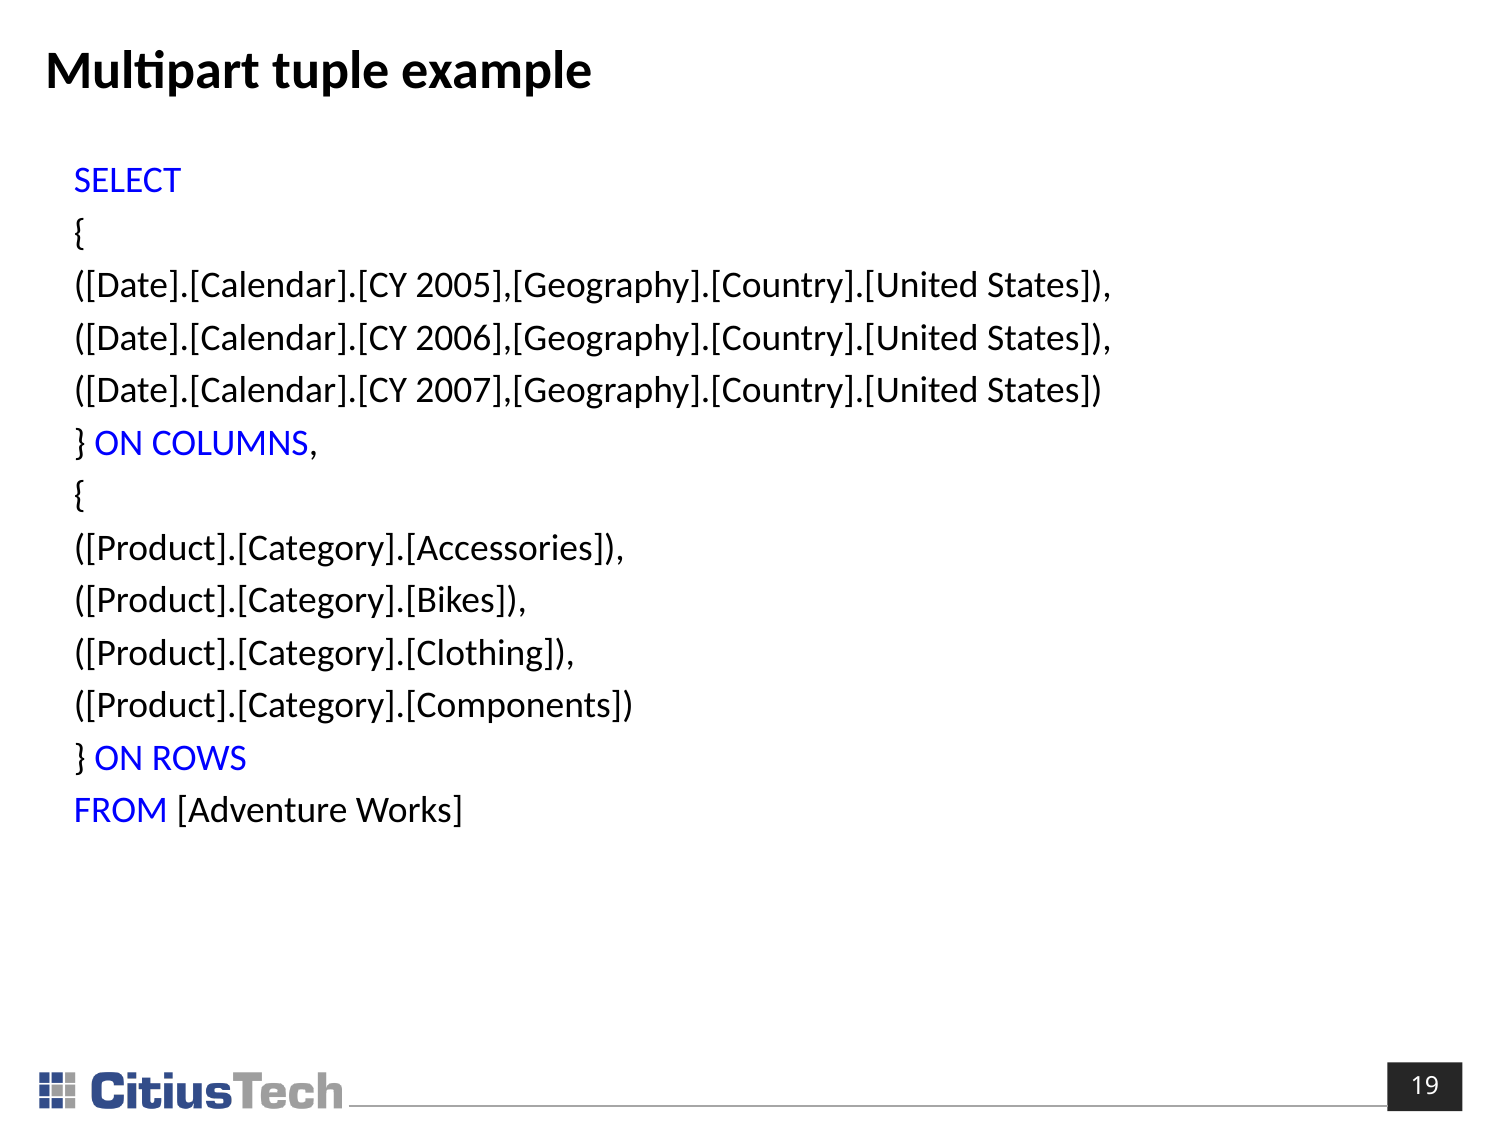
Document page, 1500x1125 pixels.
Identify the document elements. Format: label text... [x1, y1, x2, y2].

title Multipart tuple example [30, 21, 1477, 113]
picture [37, 1070, 342, 1110]
list SELECT { ([Date].[Calendar].[CY 2005],[Geography].[Country].[United States]), ([Date].[Calendar].[CY 2006],[Geography].[Country].[United States]), ([Date].[Calendar].[CY 2007],[Geography].[Country].[United States]) } ON COLUMNS, { ([Product].[Category].[Accessories]), ([Product].[Category].[Bikes]), ([Product].[Category].[Clothing]), ([Product].[Category].[Components]) } ON ROWS FROM [Adventure Works] [59, 147, 1477, 1012]
